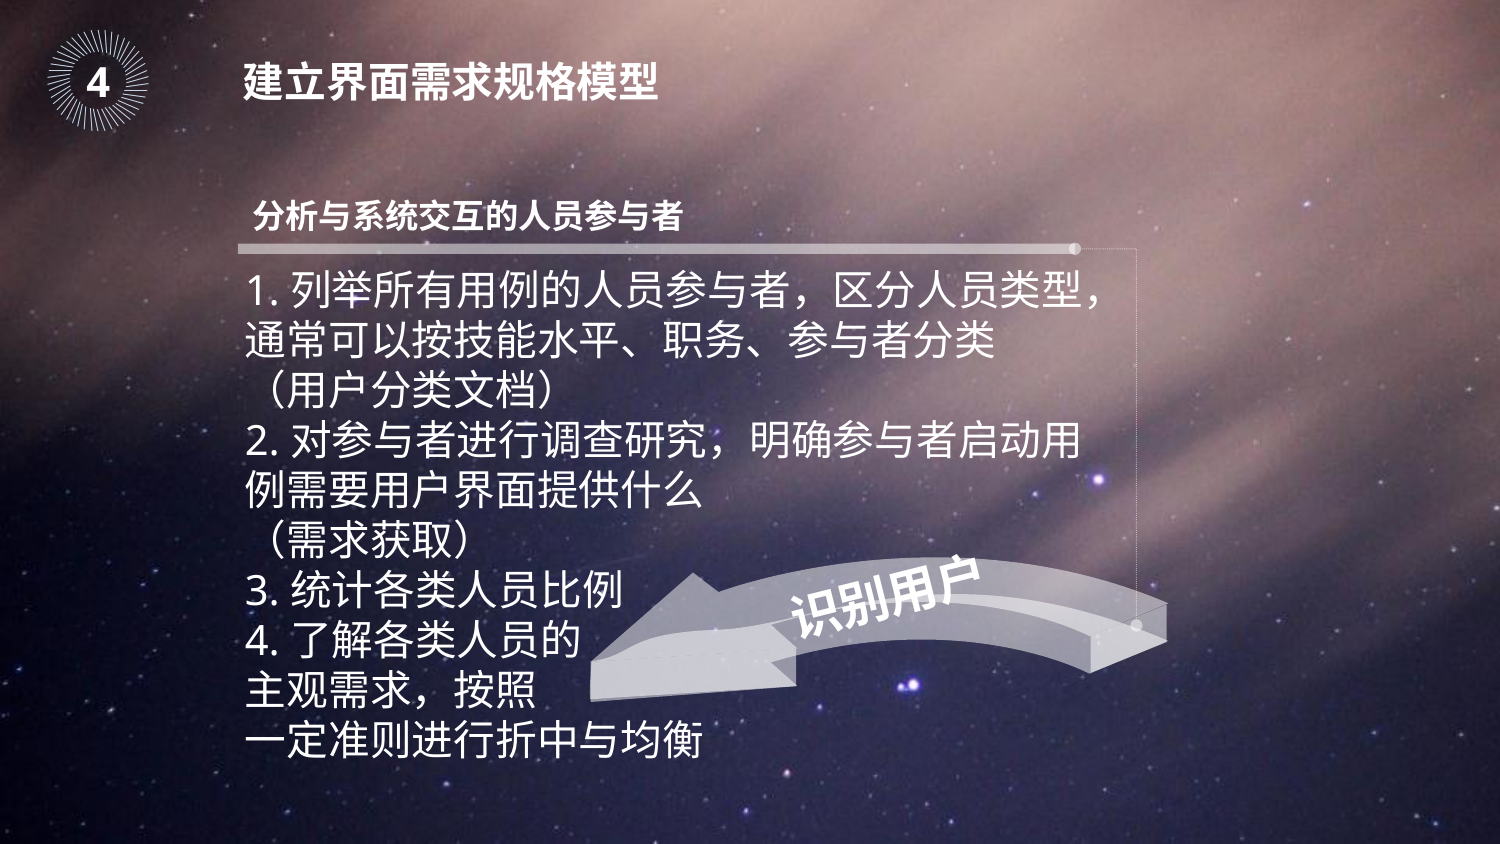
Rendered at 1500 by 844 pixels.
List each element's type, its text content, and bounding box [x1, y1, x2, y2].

picture [0, 0, 1500, 844]
text_box [1071, 242, 1137, 506]
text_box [589, 506, 1169, 702]
text_box 分析与系统交互的人员参与者 [237, 188, 796, 243]
text_box [237, 243, 1075, 254]
text_box 1.列举所有用例的人员参与者，区分人员类型，通常可以按技能水平、职务、参与者分类 （用户分类文档） 2.对参与者进行调查研究，明确参与者启动用例需要用户界面提供什么 （需求获取） 3.统计各类人员比例 4.了解各类人员的 主观需求，按照 一定准则进行折中与均衡 [230, 256, 1102, 772]
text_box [39, 21, 159, 141]
text_box 建立界面需求规格模型 [159, 48, 750, 113]
